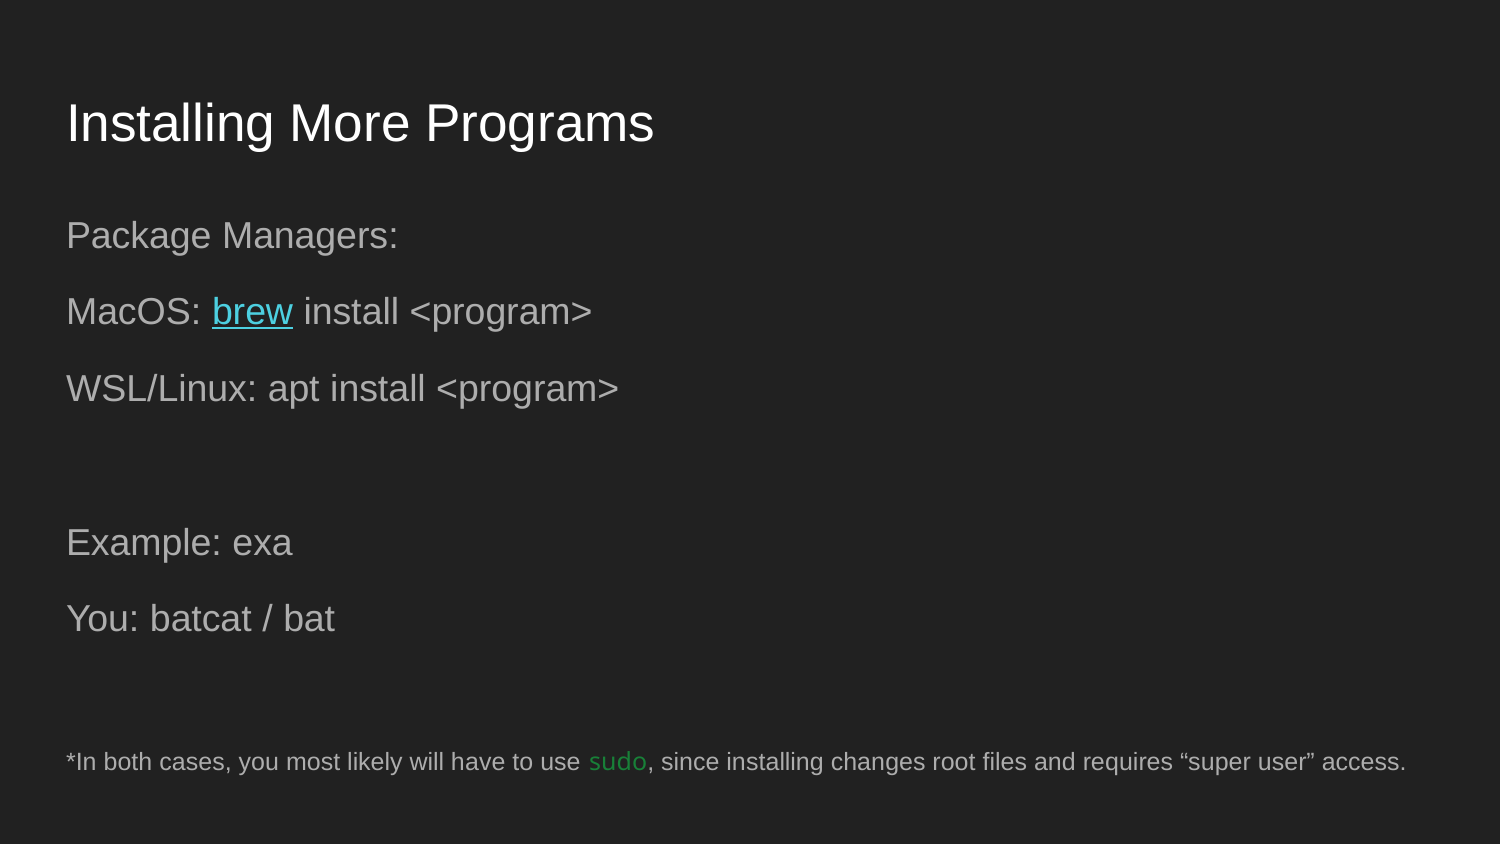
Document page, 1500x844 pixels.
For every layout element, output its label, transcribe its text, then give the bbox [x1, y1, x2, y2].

title Installing More Programs [51, 72, 1449, 167]
list Package Managers: MacOS: brew install <program> WSL/Linux: apt install <program> Example: exa You: batcat / bat *In both cases, you most likely will have to use sudo, since installing changes root files and requires “super user” access. [51, 189, 1449, 750]
